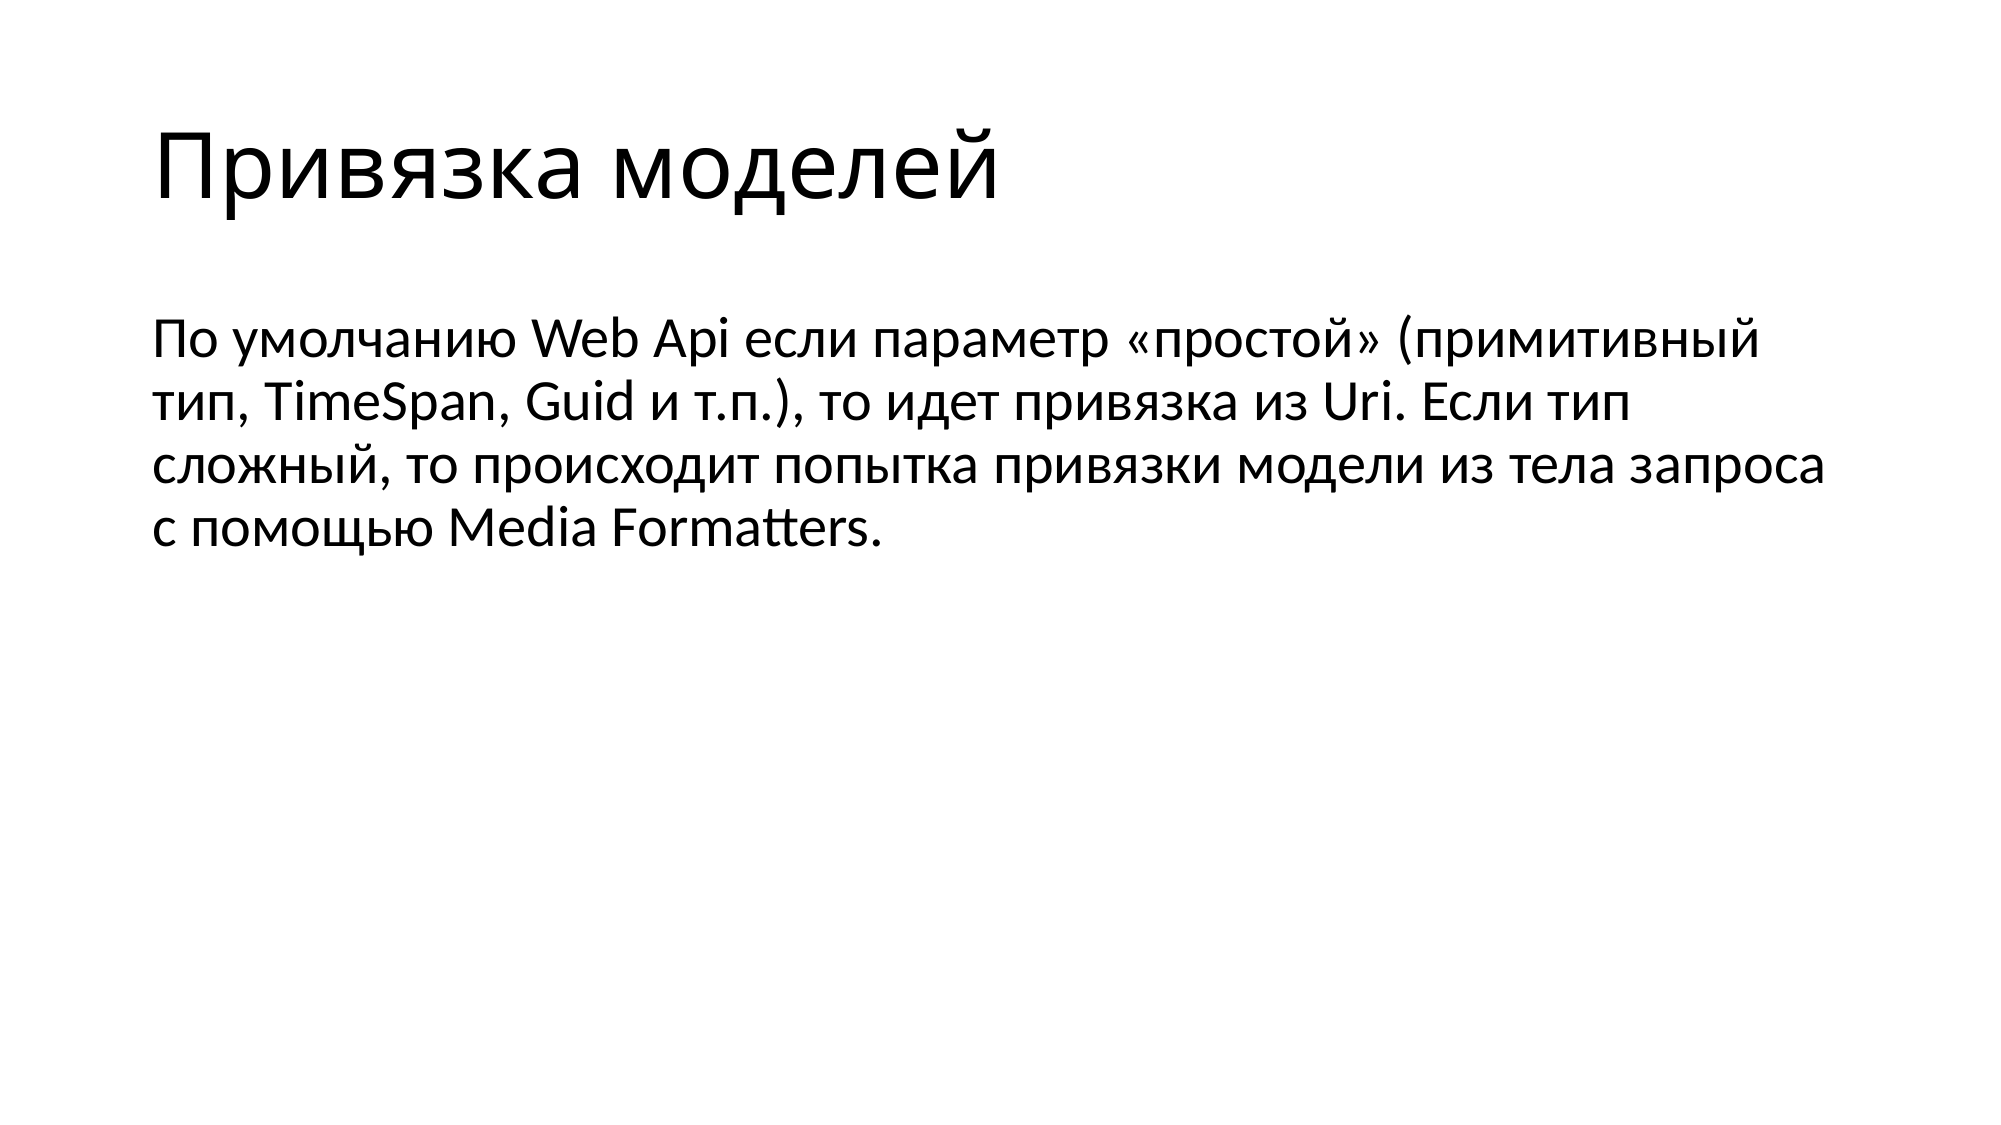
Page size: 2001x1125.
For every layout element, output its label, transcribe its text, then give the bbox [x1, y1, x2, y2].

list По умолчанию Web Api если параметр «простой» (примитивный тип, TimeSpan, Guid и т.п.), то идет привязка из Uri. Если тип сложный, то происходит попытка привязки модели из тела запроса с помощью Media Formatters. [137, 299, 1863, 1014]
title Привязка моделей [137, 59, 1863, 278]
